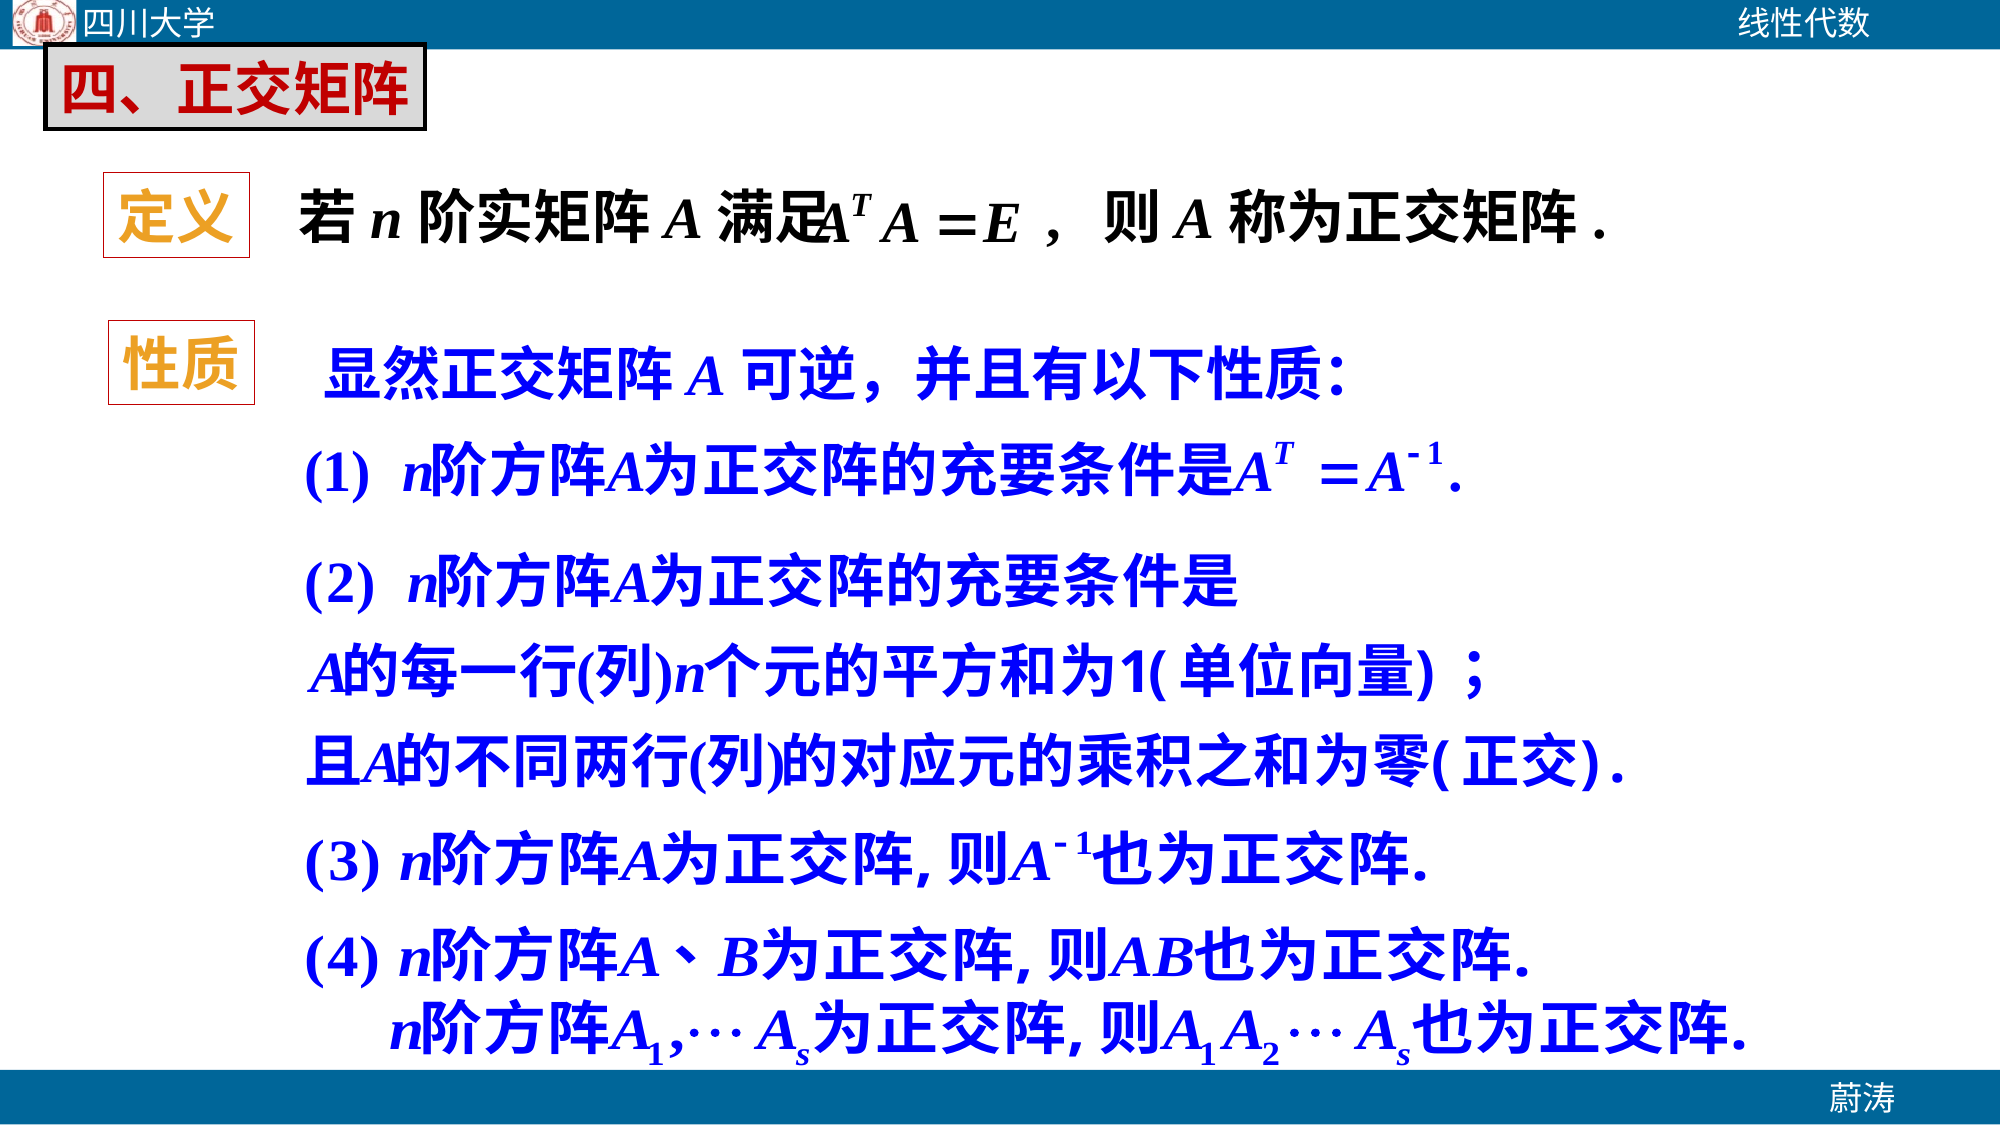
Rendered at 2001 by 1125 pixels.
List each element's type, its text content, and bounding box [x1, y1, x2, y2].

text_box 显然正交矩阵A可逆，并且有以下性质： [309, 329, 1396, 415]
picture [13, 0, 426, 50]
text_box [314, 172, 1591, 259]
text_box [302, 822, 1430, 900]
text_box 性质 [108, 320, 255, 405]
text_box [302, 548, 1629, 802]
text_box 四、正交矩阵 [45, 44, 425, 130]
text_box 定义 [103, 172, 250, 258]
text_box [385, 995, 1749, 1071]
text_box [302, 922, 1533, 996]
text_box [302, 432, 1466, 511]
